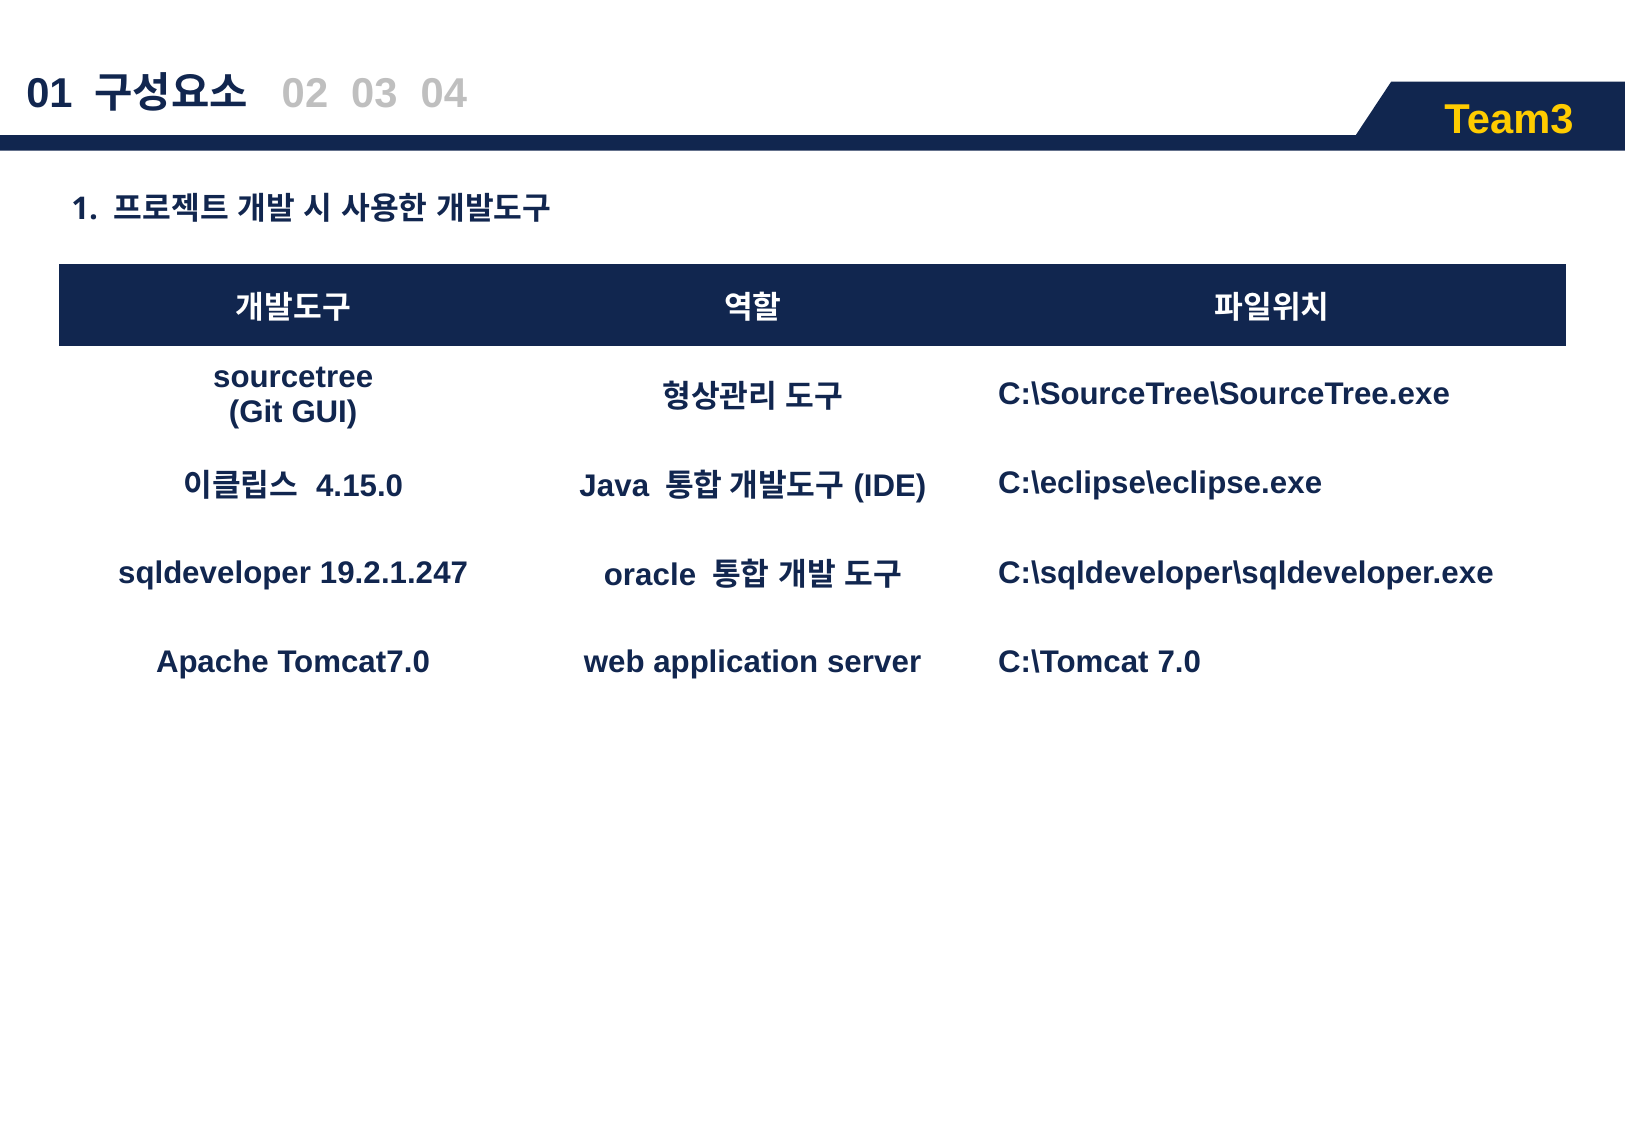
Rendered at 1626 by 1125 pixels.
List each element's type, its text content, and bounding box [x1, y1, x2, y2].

table_cell C:\eclipse\eclipse.exe [978, 442, 1566, 525]
table_cell 형상관리 도구 [528, 346, 978, 442]
table_cell oracle 통합 개발 도구 [528, 525, 978, 620]
table_cell C:\sqldeveloper\sqldeveloper.exe [978, 525, 1566, 620]
table_header 개발도구 [59, 264, 528, 346]
table_cell C:\Tomcat 7.0 [978, 620, 1566, 703]
table_header 파일위치 [978, 264, 1566, 346]
table_cell sourcetree (Git GUI) [59, 346, 528, 442]
text_box 1. 프로젝트 개발 시 사용한 개발도구 [56, 180, 1569, 233]
table_cell C:\SourceTree\SourceTree.exe [978, 346, 1566, 442]
table_cell Java 통합 개발도구(IDE) [528, 442, 978, 525]
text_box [0, 30, 1625, 151]
table_cell Apache Tomcat7.0 [59, 620, 528, 703]
table_cell web application server [528, 620, 978, 703]
table_header 역할 [528, 264, 978, 346]
table_cell 이클립스 4.15.0 [59, 442, 528, 525]
table_cell sqldeveloper 19.2.1.247 [59, 525, 528, 620]
